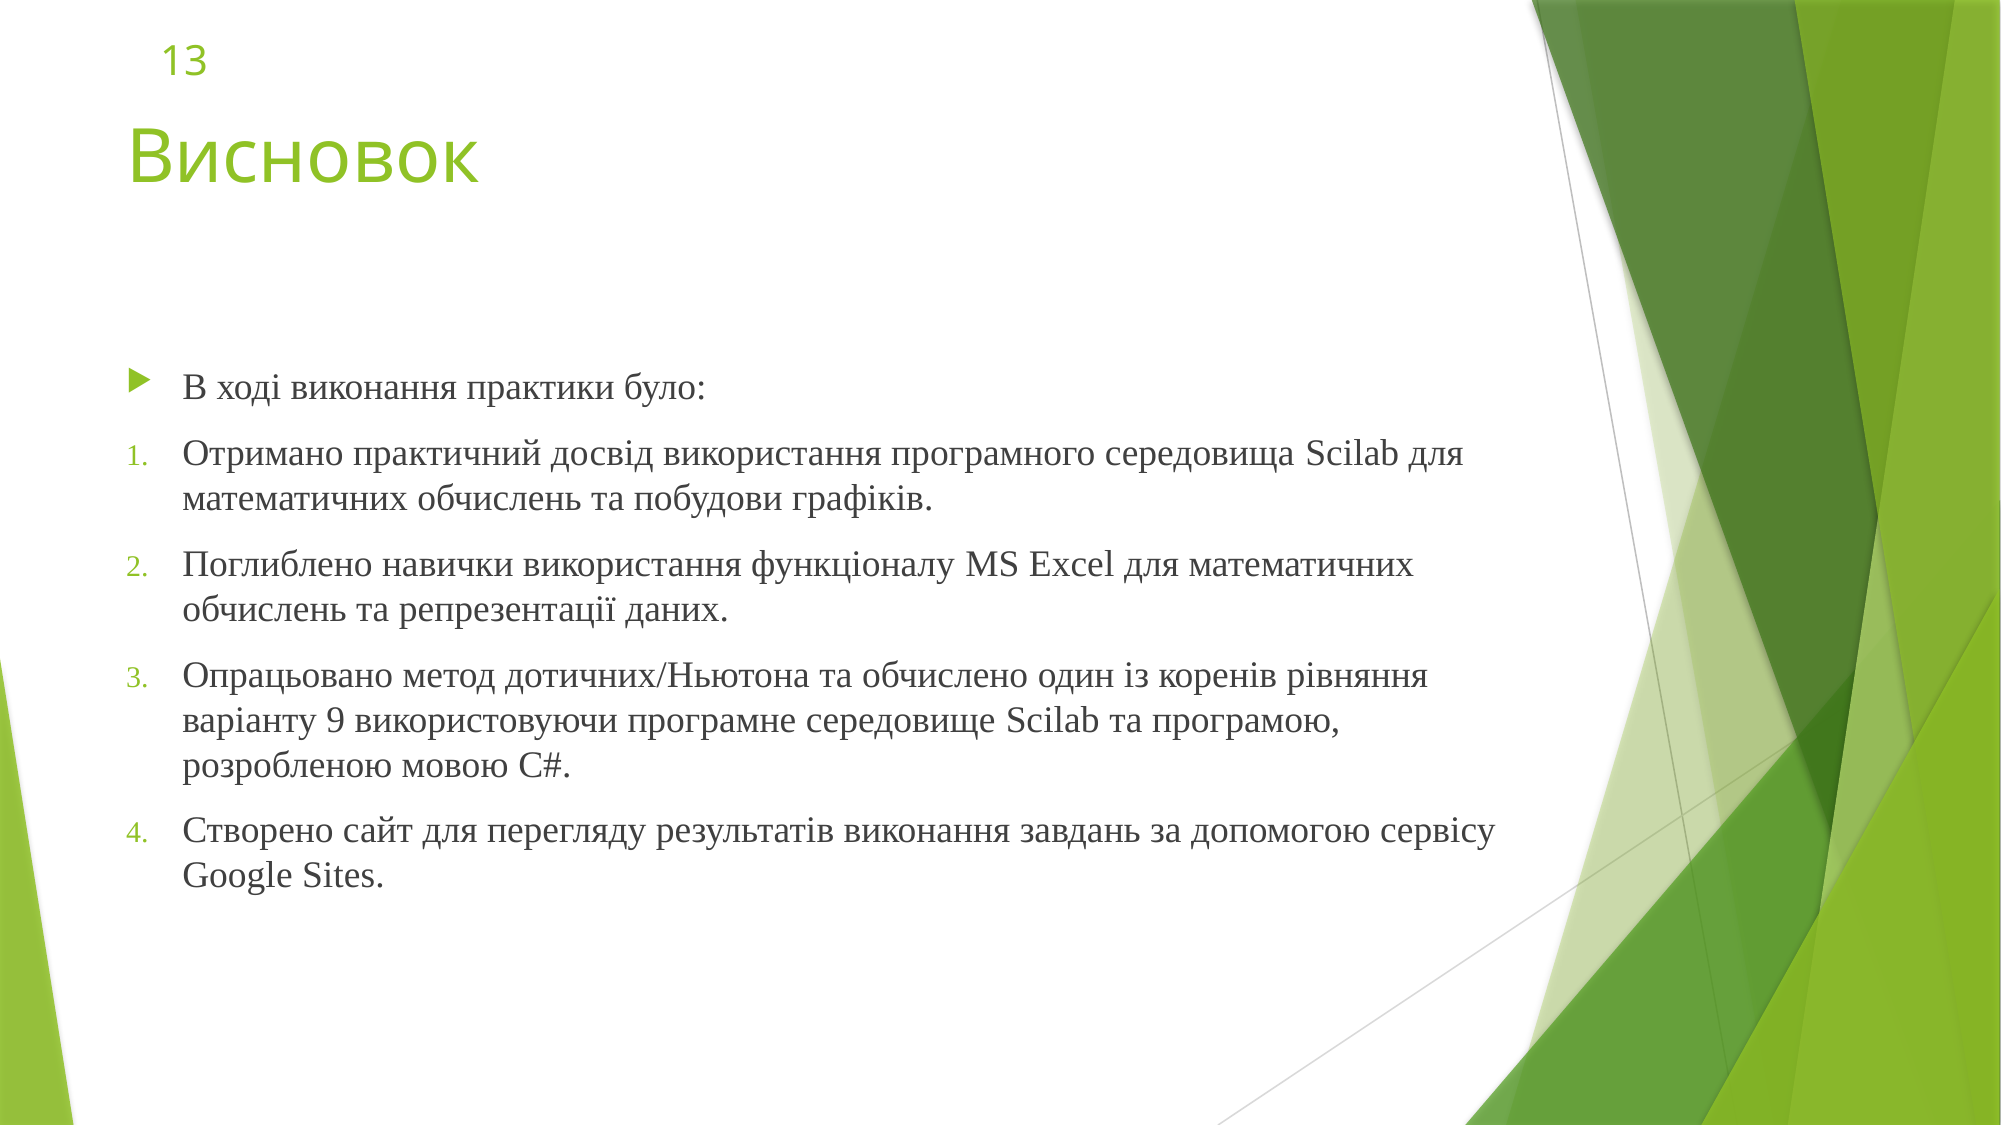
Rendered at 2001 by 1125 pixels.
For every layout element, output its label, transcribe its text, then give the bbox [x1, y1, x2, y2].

slide_number 13 [111, 32, 224, 93]
title Висновок [111, 99, 1522, 317]
list В ході виконання практики було: Отримано практичний досвід використання програмного середовища Scilab для математичних обчислень та побудови графіків. Поглиблено навички використання функціоналу MS Excel для математичних обчислень та репрезентації даних. Опрацьовано метод дотичних/Ньютона та обчислено один із коренів рівняння варіанту 9 використовуючи програмне середовище Scilab та програмою, розробленою мовою C#. Створено сайт для перегляду результатів виконання завдань за допомогою сервісу Google Sites. [111, 354, 1522, 992]
